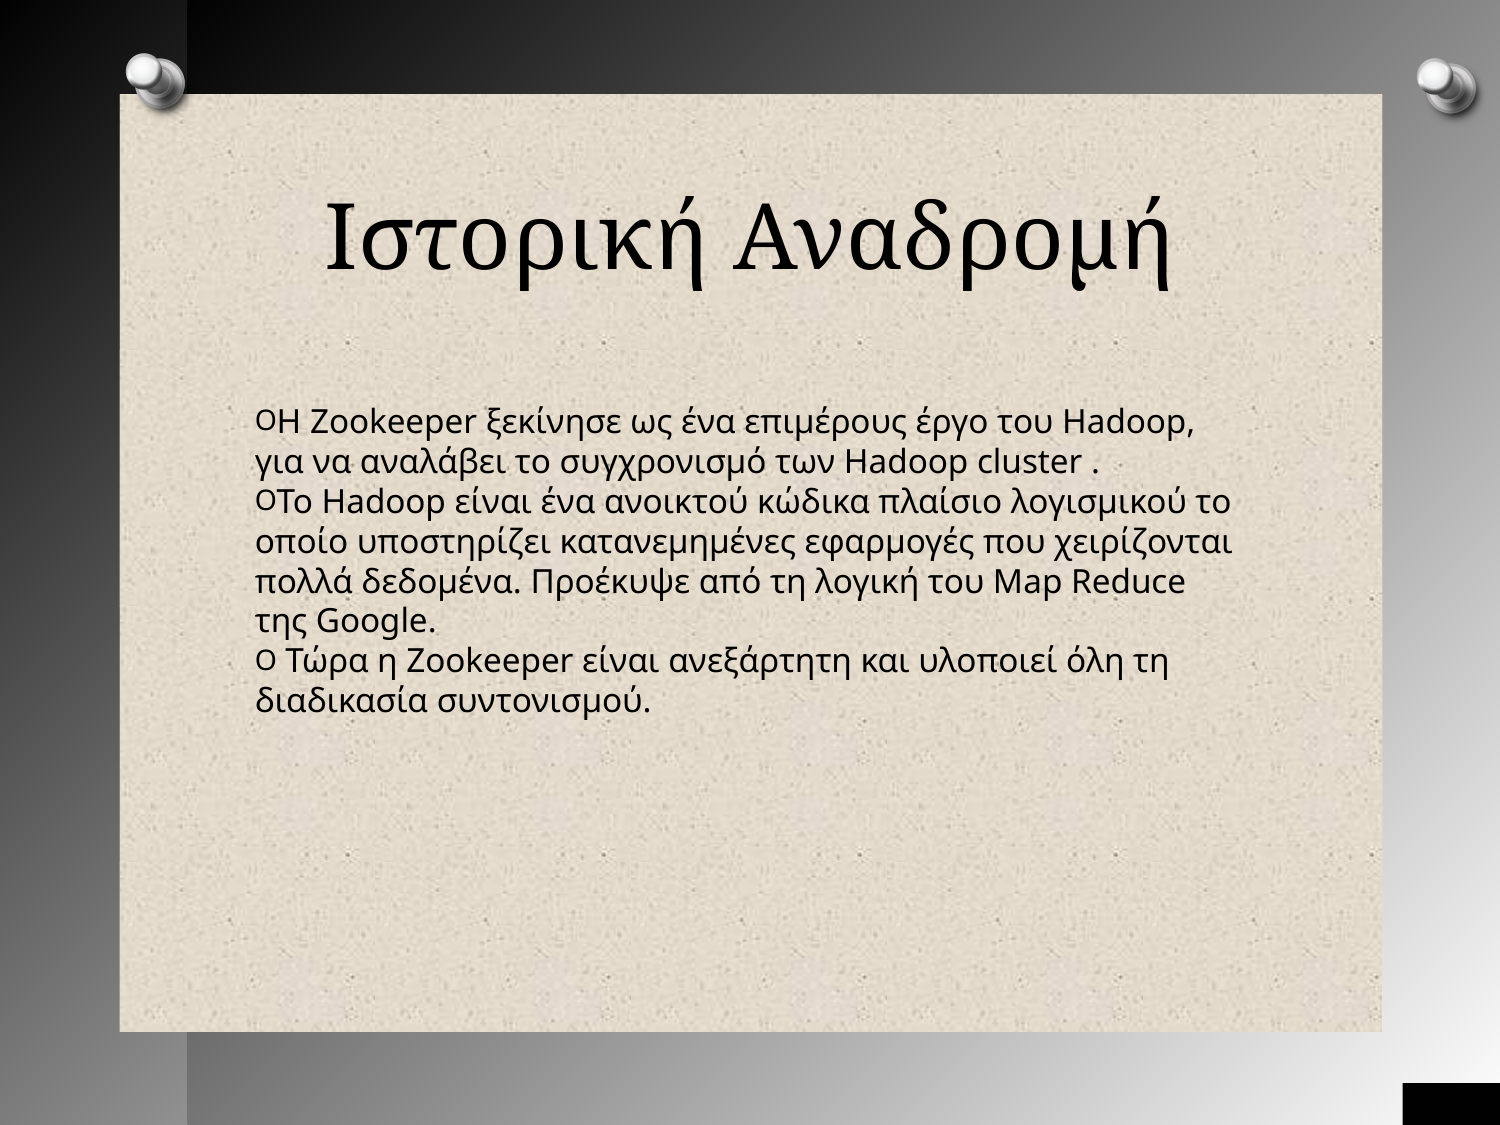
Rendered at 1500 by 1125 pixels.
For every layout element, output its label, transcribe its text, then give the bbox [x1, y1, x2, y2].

text_box Ιστορική Αναδρομή [179, 134, 1323, 332]
picture [1403, 34, 1497, 128]
picture [112, 29, 1383, 1032]
text_box Η Zookeeper ξεκίνησε ως ένα επιμέρους έργο του Hadoop, για να αναλάβει το συγχρονισμό των Hadoop cluster . Το Hadoop είναι ένα ανοικτού κώδικα πλαίσιο λογισμικού το οποίο υποστηρίζει κατανεμημένες εφαρμογές που χειρίζονται πολλά δεδομένα. Προέκυψε από τη λογική του Map Reduce της Google. Τώρα η Zookeeper είναι ανεξάρτητη και υλοποιεί όλη τη διαδικασία συντονισμού. [239, 347, 1257, 939]
